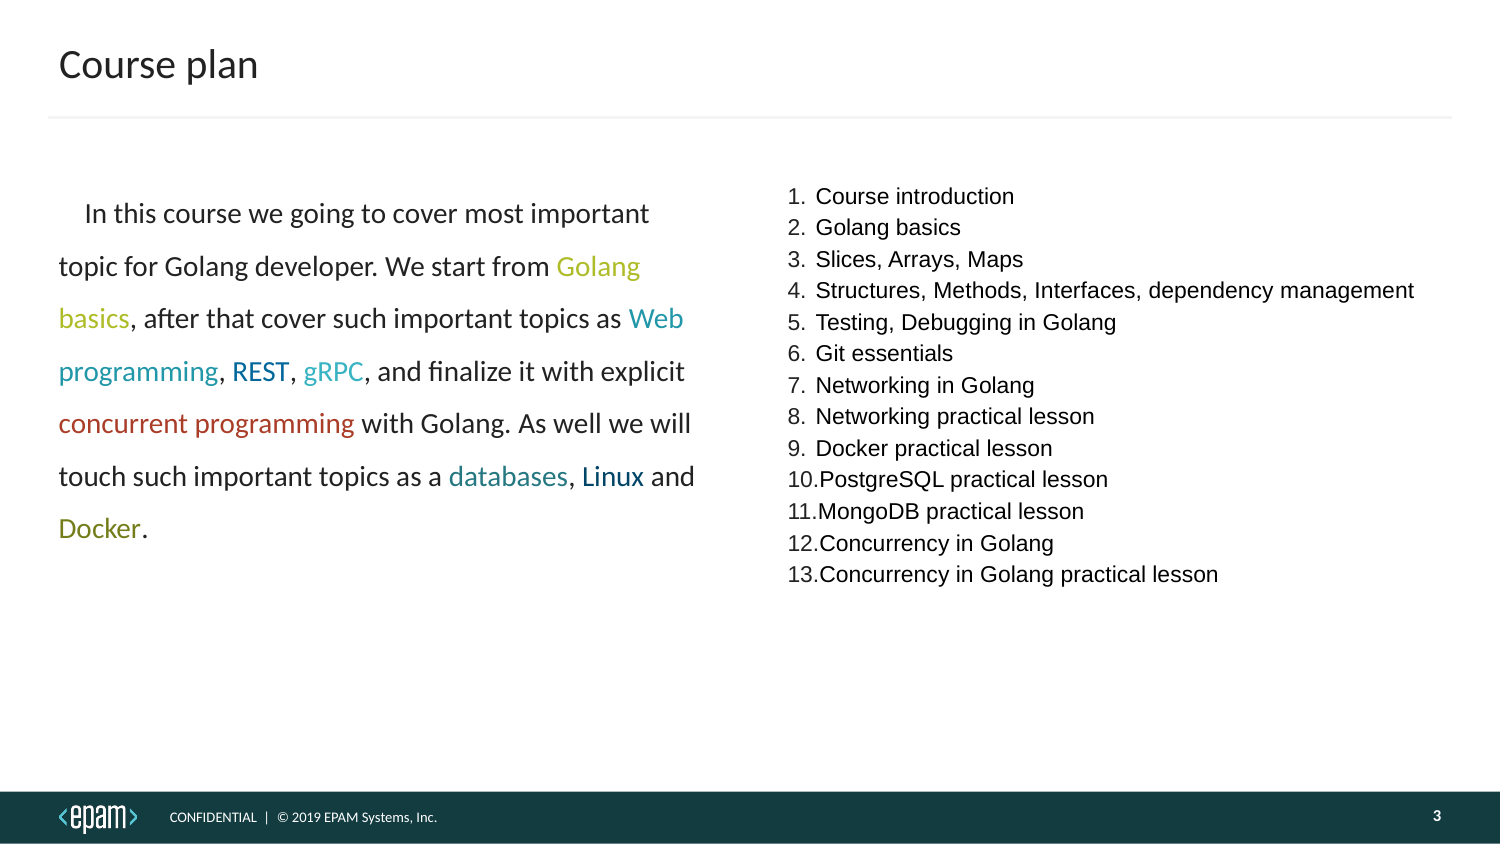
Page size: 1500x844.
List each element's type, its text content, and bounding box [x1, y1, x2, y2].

slide_number 3 [1216, 791, 1442, 844]
title Course plan [59, 37, 1442, 87]
list In this course we going to cover most important topic for Golang developer. We start from Golang basics, after that cover such important topics as Web programming, REST, gRPC, and finalize it with explicit concurrent programming with Golang. As well we will touch such important topics as a databases, Linux and Docker. [58, 177, 713, 735]
list Course introduction Golang basics Slices, Arrays, Maps Structures, Methods, Interfaces, dependency management Testing, Debugging in Golang Git essentials Networking in Golang Networking practical lesson Docker practical lesson PostgreSQL practical lesson MongoDB practical lesson Concurrency in Golang Concurrency in Golang practical lesson [787, 177, 1442, 735]
picture [59, 805, 137, 834]
